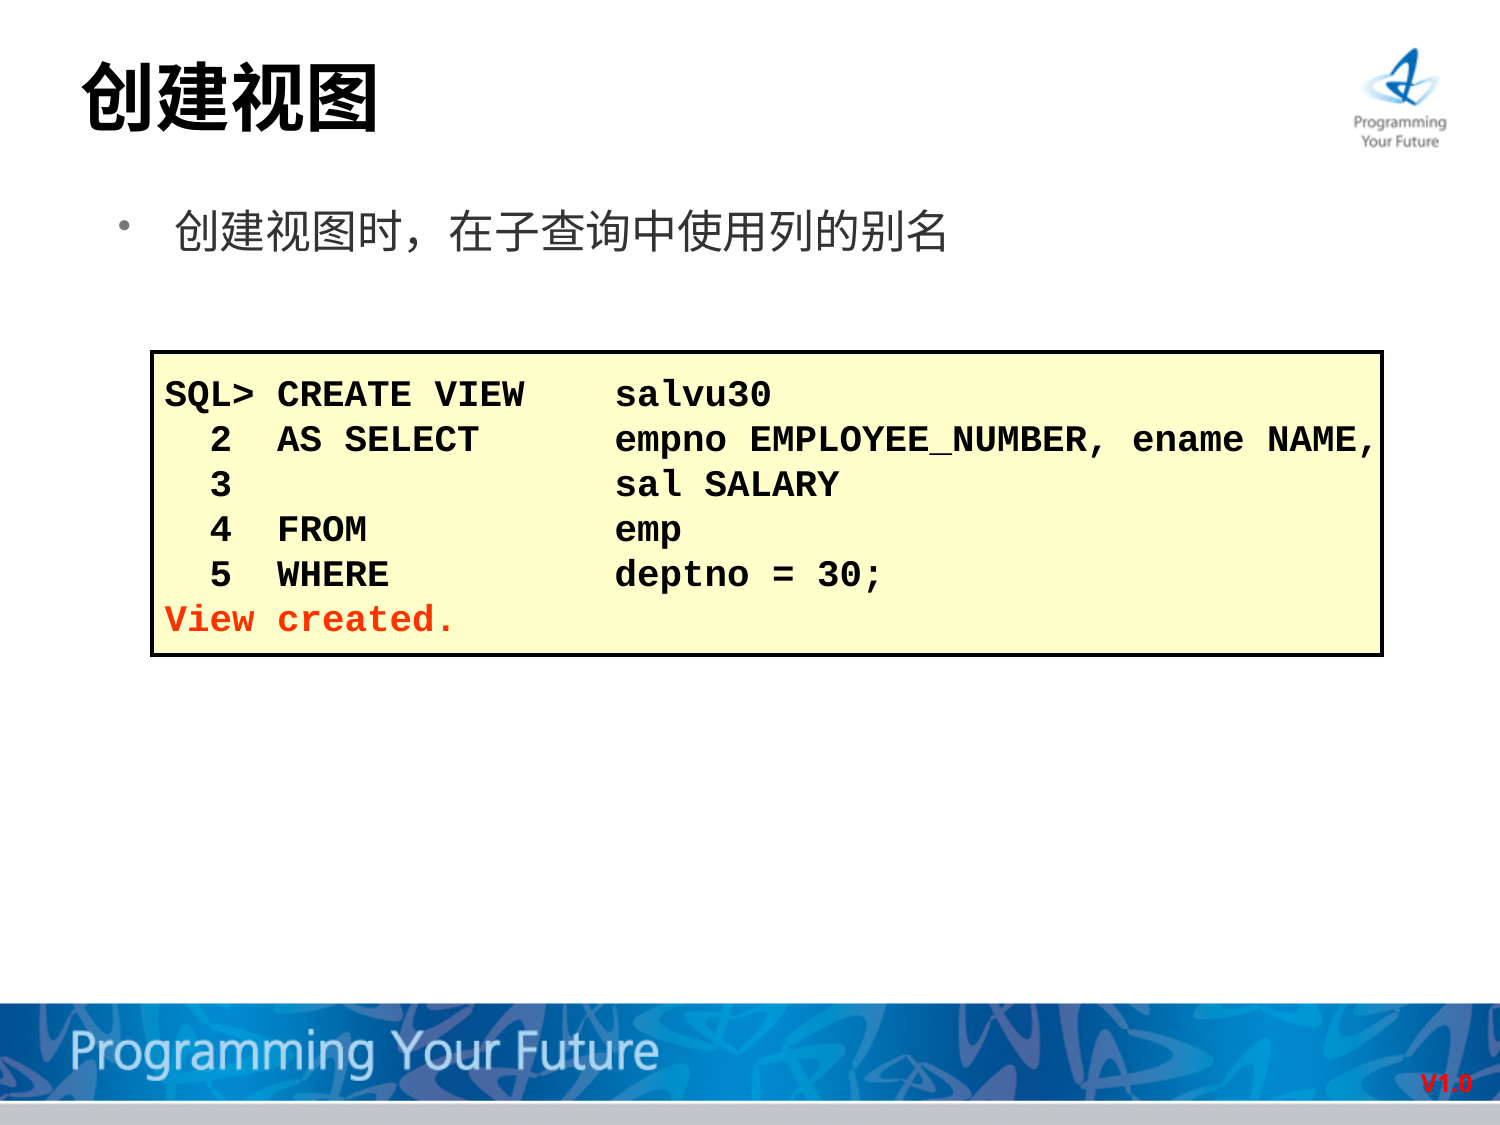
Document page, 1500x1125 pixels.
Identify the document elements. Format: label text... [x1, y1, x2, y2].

picture [1341, 42, 1461, 157]
text_box SQL> CREATE VIEW salvu30 2 AS SELECT empno EMPLOYEE_NUMBER, ename NAME, 3 sal SALARY 4 FROM emp 5 WHERE deptno = 30; View created. [149, 349, 1384, 658]
picture [0, 997, 1500, 1125]
list 创建视图时，在子查询中使用列的别名 [102, 184, 1400, 964]
title 创建视图 [64, 42, 1341, 168]
